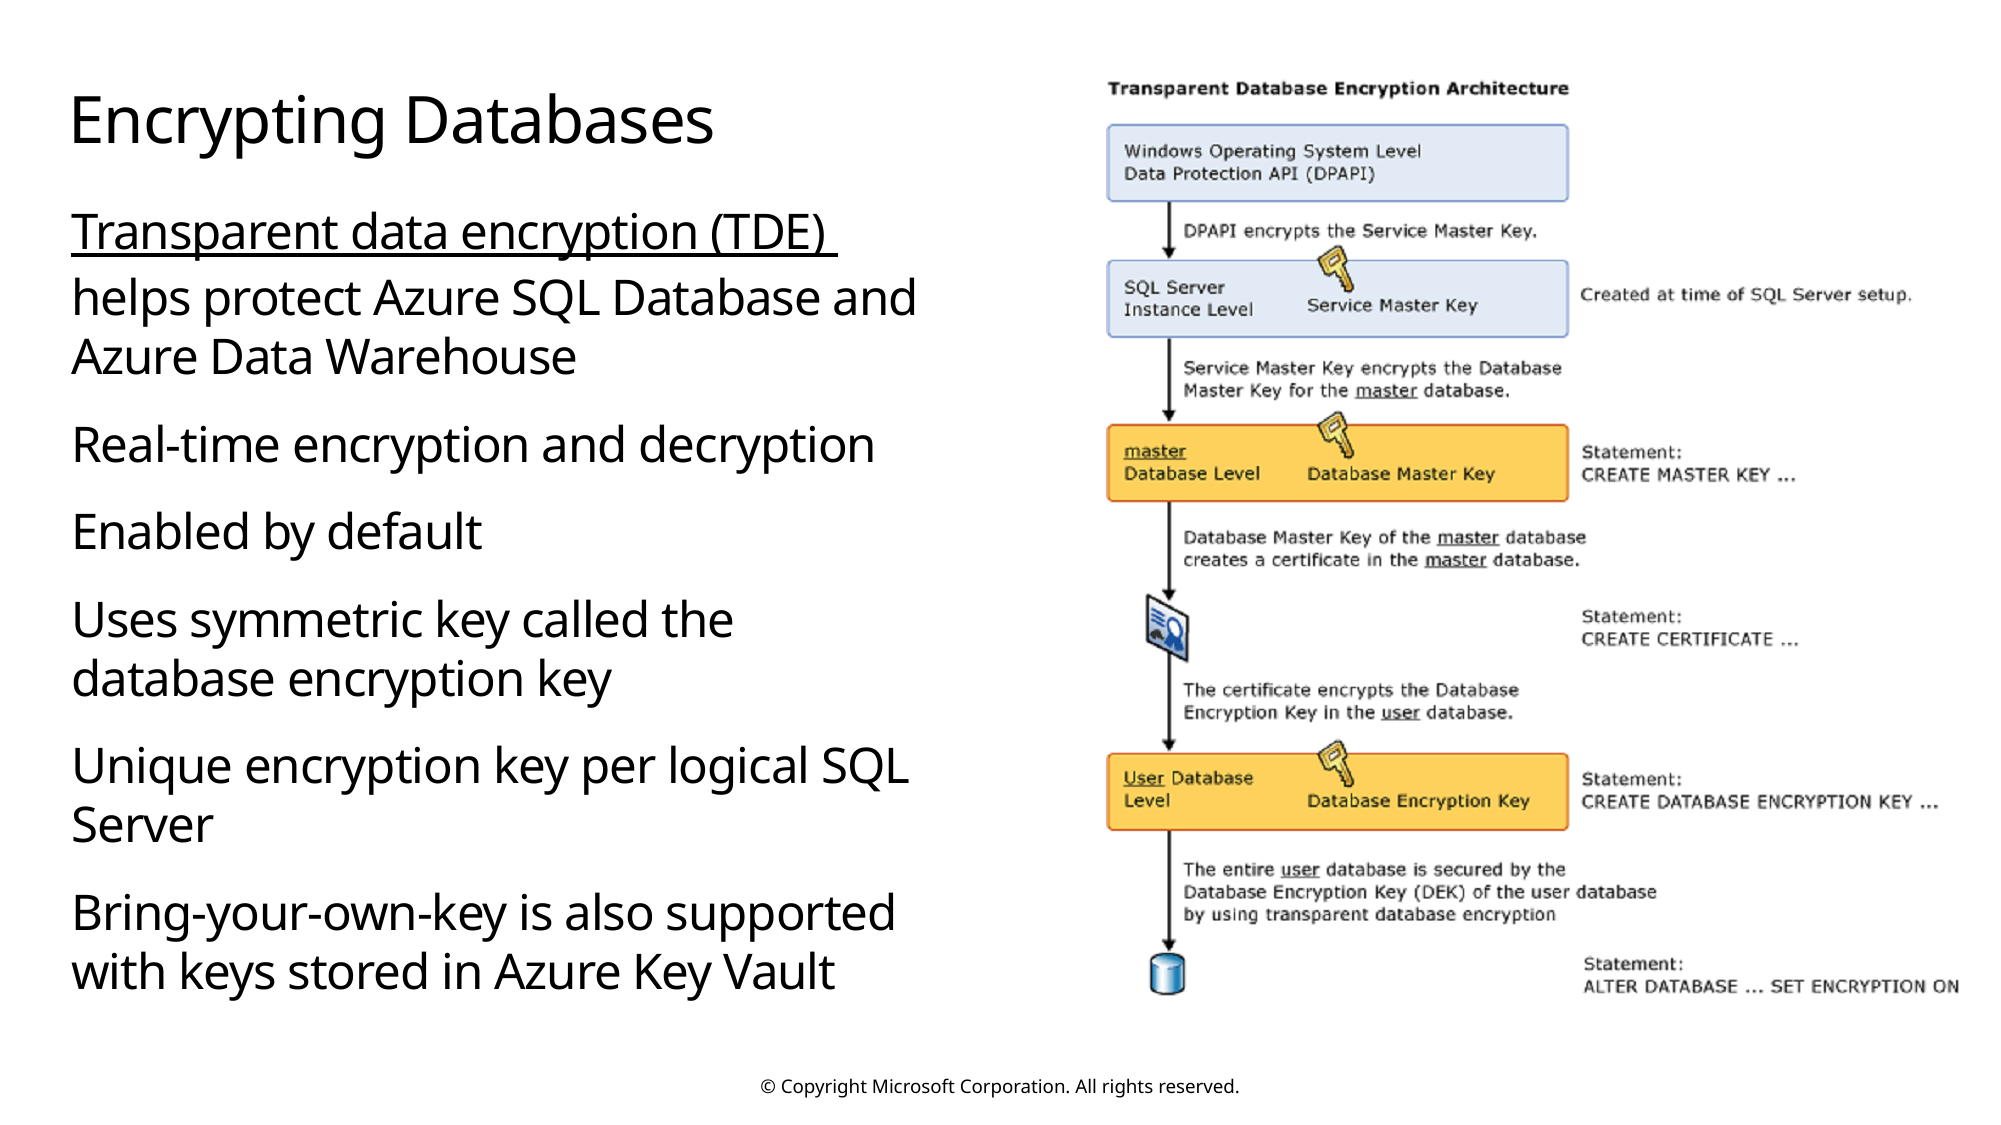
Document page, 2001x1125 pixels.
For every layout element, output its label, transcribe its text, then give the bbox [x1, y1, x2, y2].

picture [1106, 78, 1961, 999]
title Encrypting Databases [68, 72, 821, 184]
list Transparent data encryption (TDE) helps protect Azure SQL Database and Azure Data Warehouse Real-time encryption and decryption Enabled by default Uses symmetric key called the database encryption key Unique encryption key per logical SQL Server Bring-your-own-key is also supported with keys stored in Azure Key Vault [56, 192, 941, 1030]
